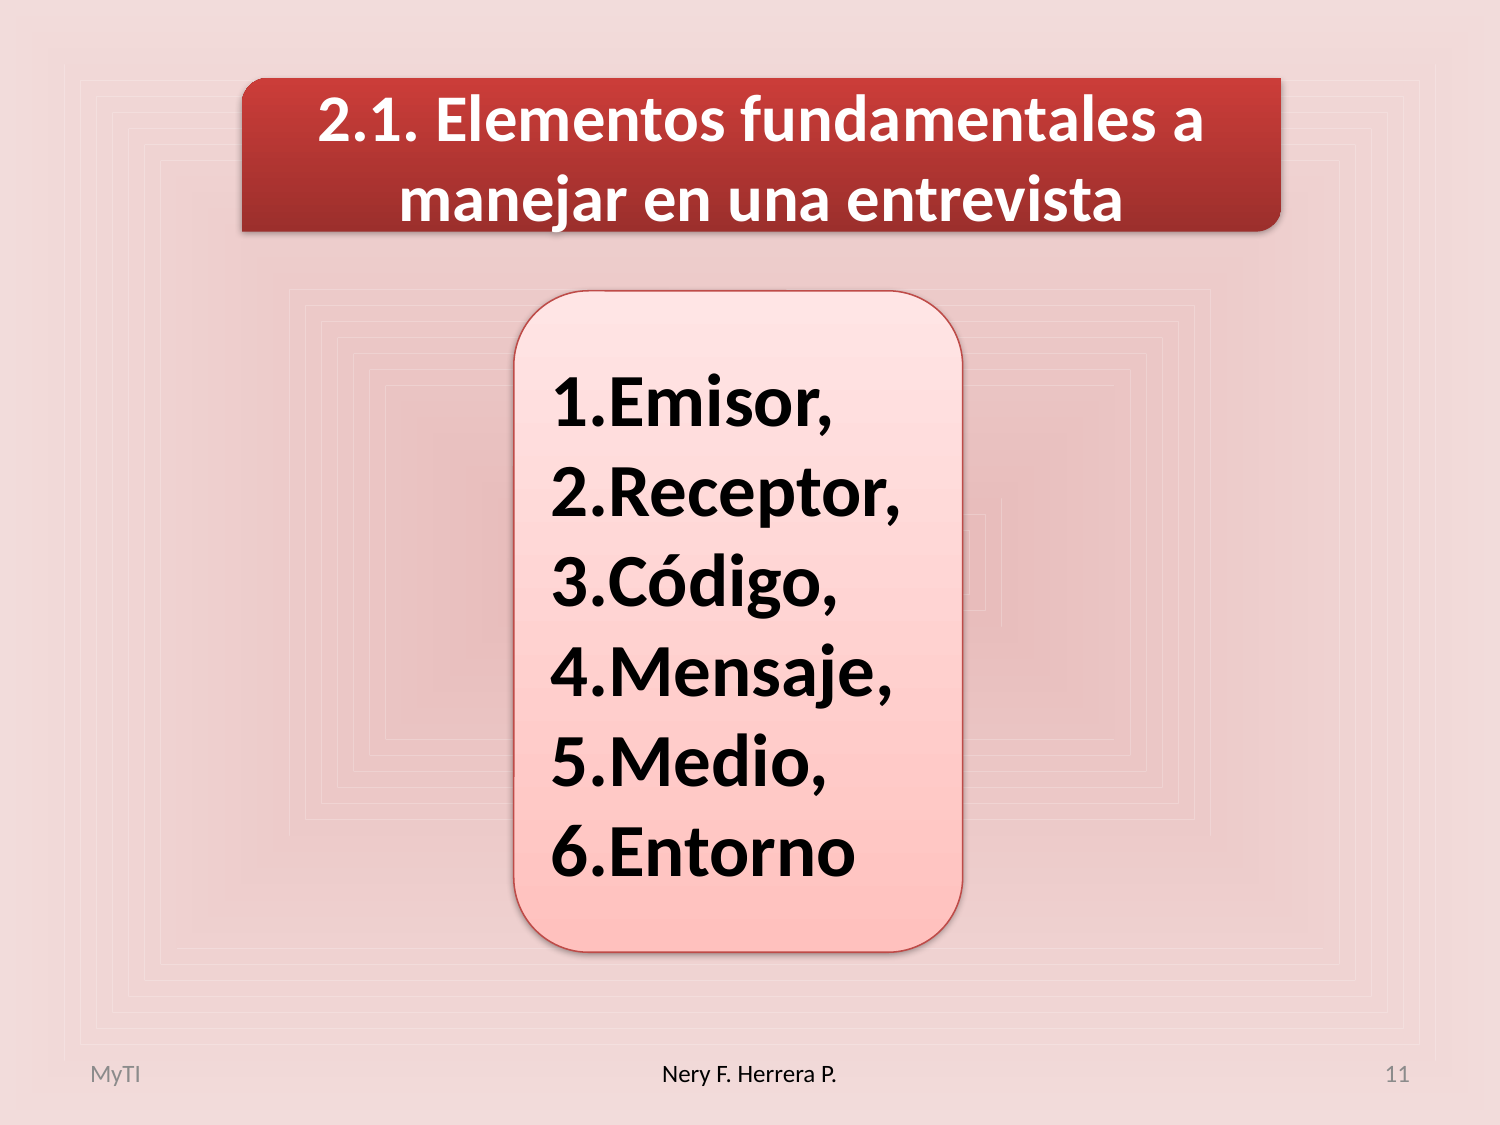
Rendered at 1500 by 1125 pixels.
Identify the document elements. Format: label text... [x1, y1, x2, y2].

footer Nery F. Herrera P. [512, 1042, 988, 1103]
text_box Emisor, Receptor, Código, Mensaje, Medio, Entorno [512, 289, 964, 954]
text_box 2.1. Elementos fundamentales a manejar en una entrevista [242, 78, 1282, 232]
slide_number 11 [1074, 1042, 1425, 1103]
slide_number MyTI [75, 1042, 425, 1103]
